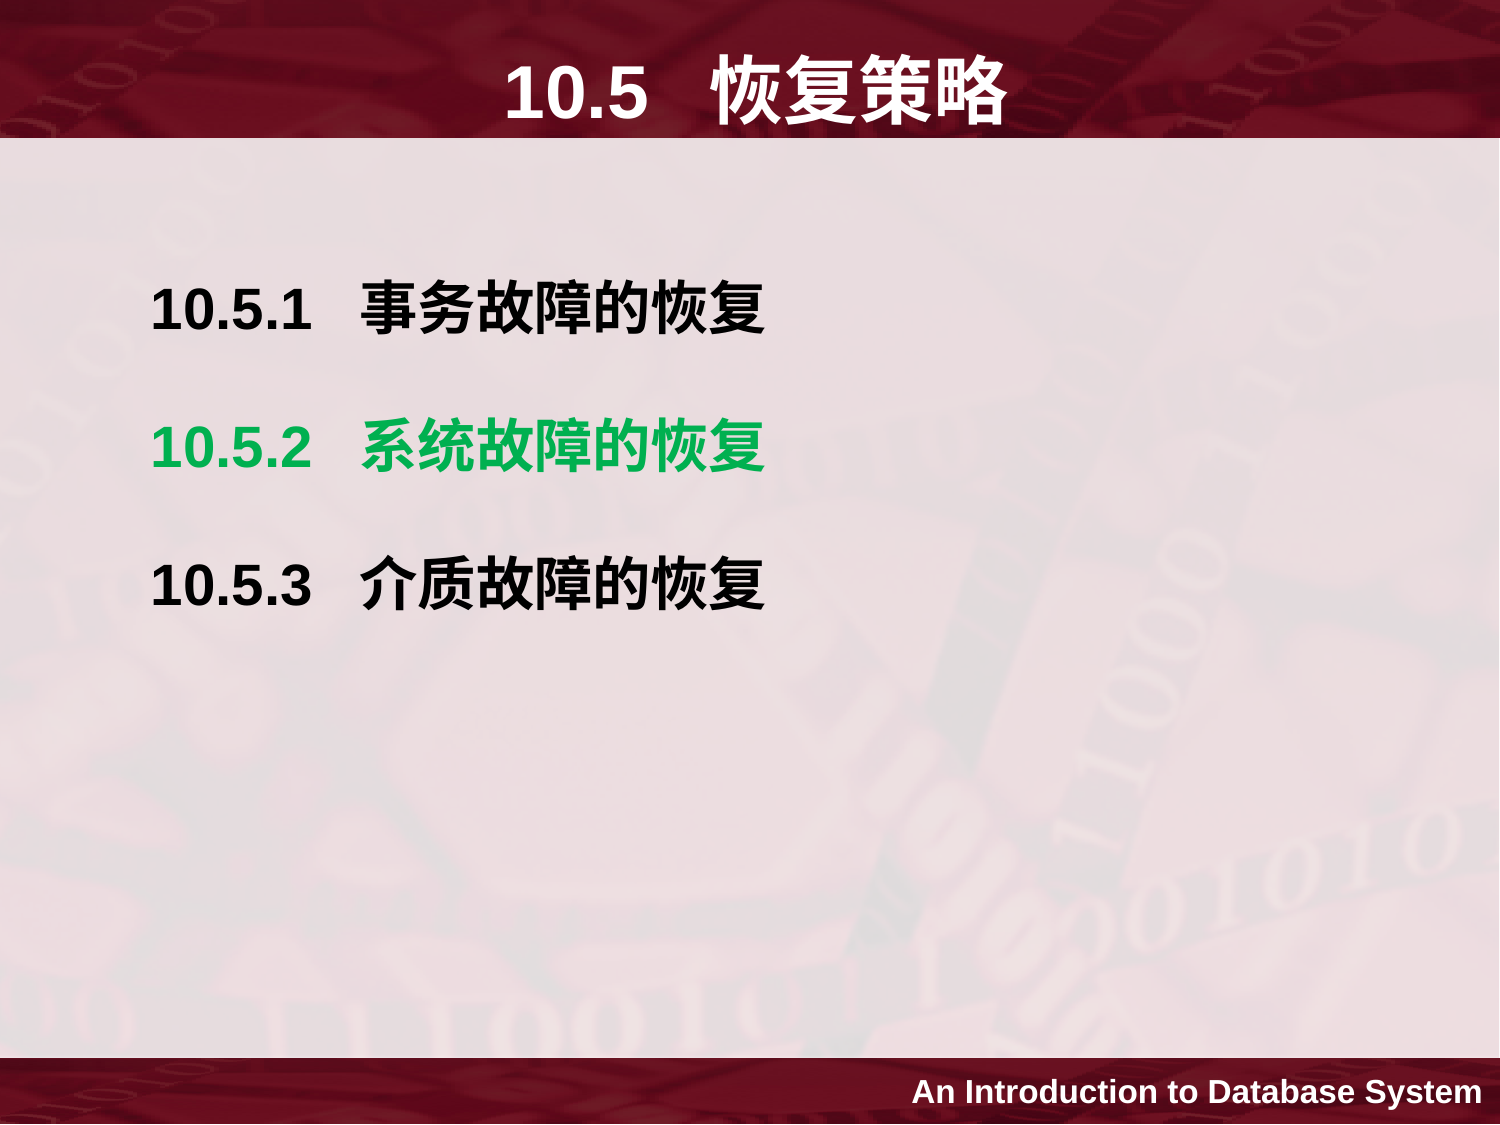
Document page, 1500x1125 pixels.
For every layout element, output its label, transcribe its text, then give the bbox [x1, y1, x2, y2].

list 10.5.1 事务故障的恢复 10.5.2 系统故障的恢复 10.5.3 介质故障的恢复 [135, 207, 1426, 1038]
title 10.5 恢复策略 [149, 41, 1363, 135]
picture [0, 0, 1500, 1124]
text_box [856, 1046, 1447, 1100]
